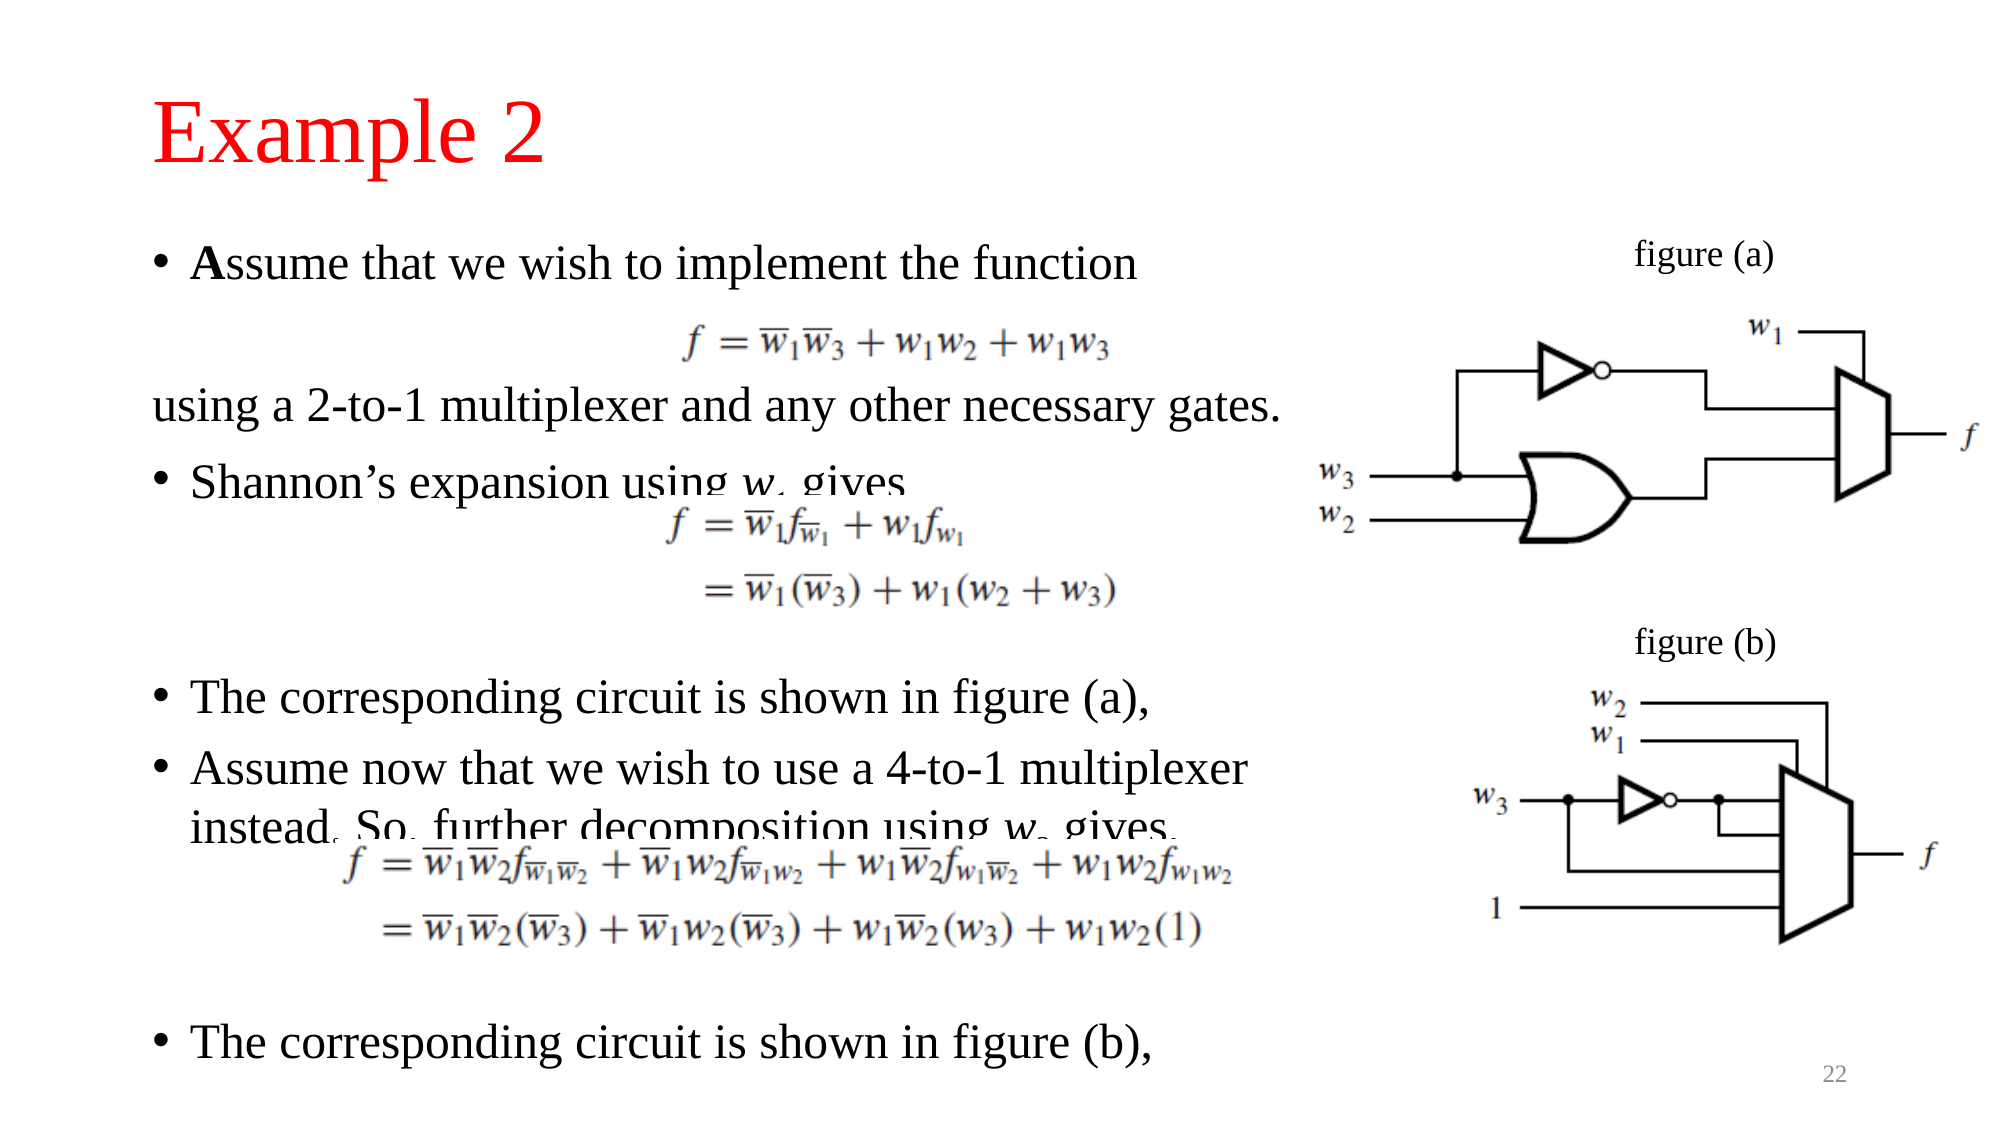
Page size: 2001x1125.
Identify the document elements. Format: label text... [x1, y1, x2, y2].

slide_number 22 [1412, 1042, 1863, 1103]
picture [1295, 318, 2000, 552]
picture [1467, 683, 1943, 955]
text_box figure (b) [1619, 610, 1793, 670]
title Example 2 [137, 59, 1863, 205]
picture [335, 839, 1238, 955]
picture [675, 318, 1127, 371]
list Assume that we wish to implement the function using a 2-to-1 multiplexer and any other necessary gates. Shannon’s expansion using w1 gives The corresponding circuit is shown in figure (a), Assume now that we wish to use a 4-to-1 multiplexer instead. So, further decomposition using w2 gives, The corresponding circuit is shown in figure (b), [137, 229, 1344, 1087]
picture [657, 495, 1127, 617]
text_box figure (a) [1619, 221, 1790, 282]
